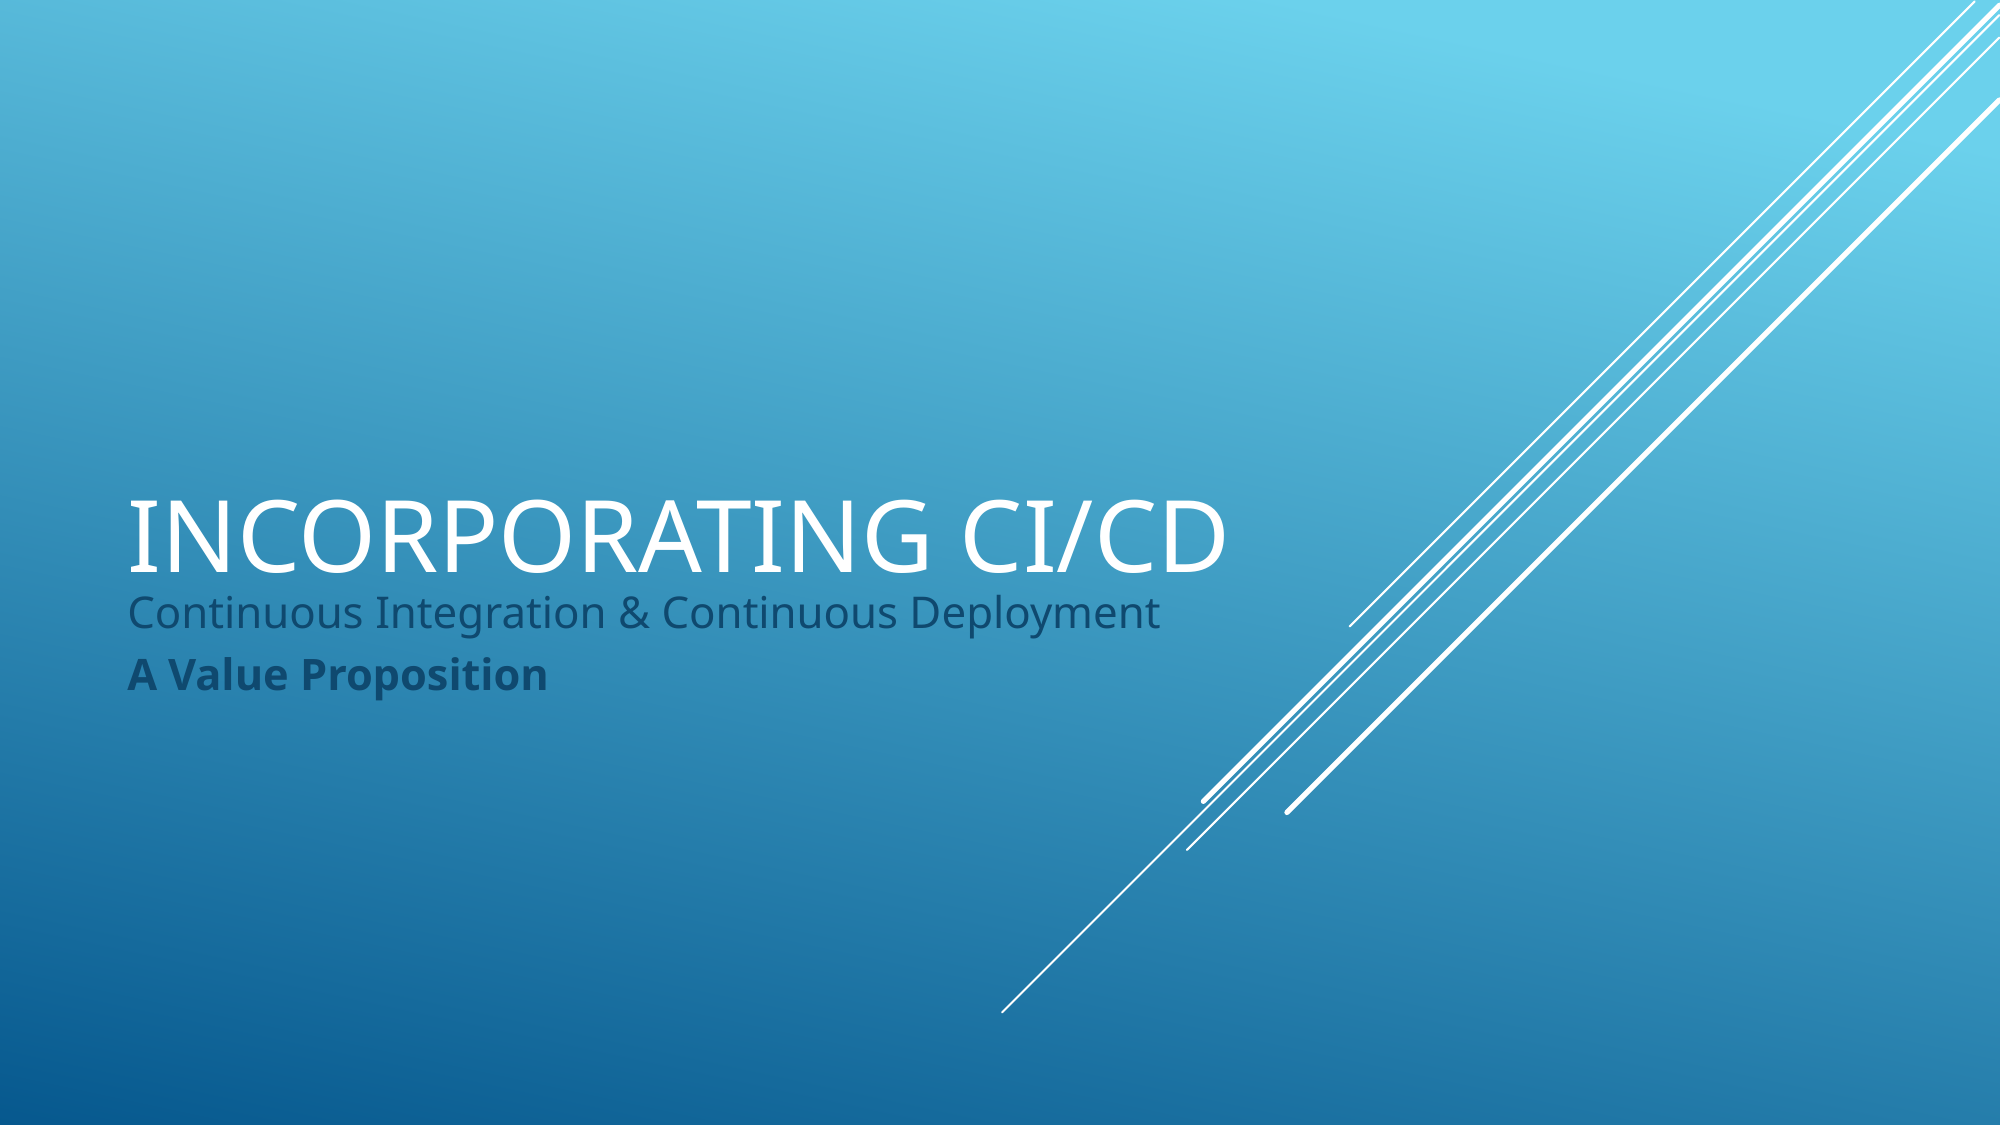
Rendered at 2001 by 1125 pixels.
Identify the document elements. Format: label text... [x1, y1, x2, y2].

subtitle A Value Proposition [112, 653, 1163, 707]
title Incorporating CI/CD [112, 112, 1425, 600]
text_box Continuous Integration & Continuous Deployment [112, 577, 1190, 653]
